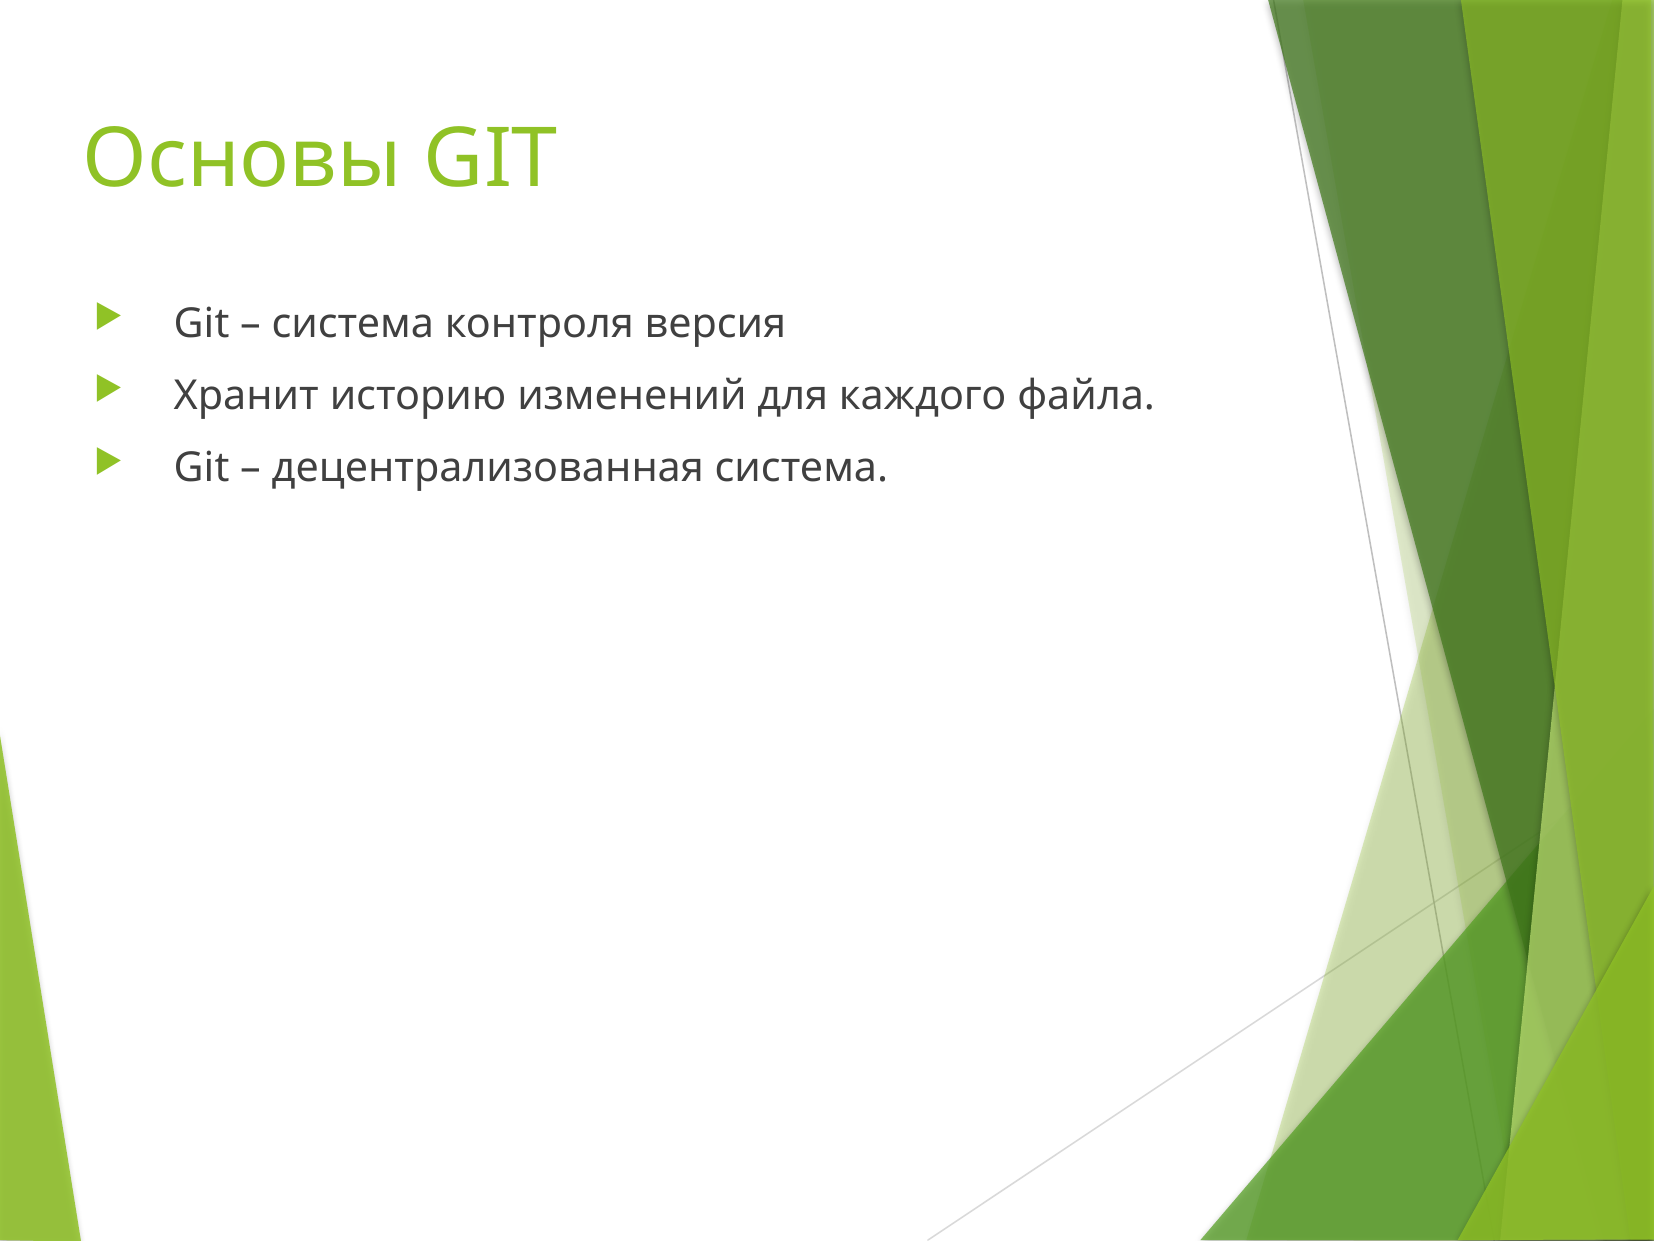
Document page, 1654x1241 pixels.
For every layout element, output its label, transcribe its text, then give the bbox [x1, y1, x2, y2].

title Основы GIT [82, 49, 1571, 257]
list Git – система контроля версия Хранит историю изменений для каждого файла. Git – децентрализованная система. [93, 295, 1582, 503]
